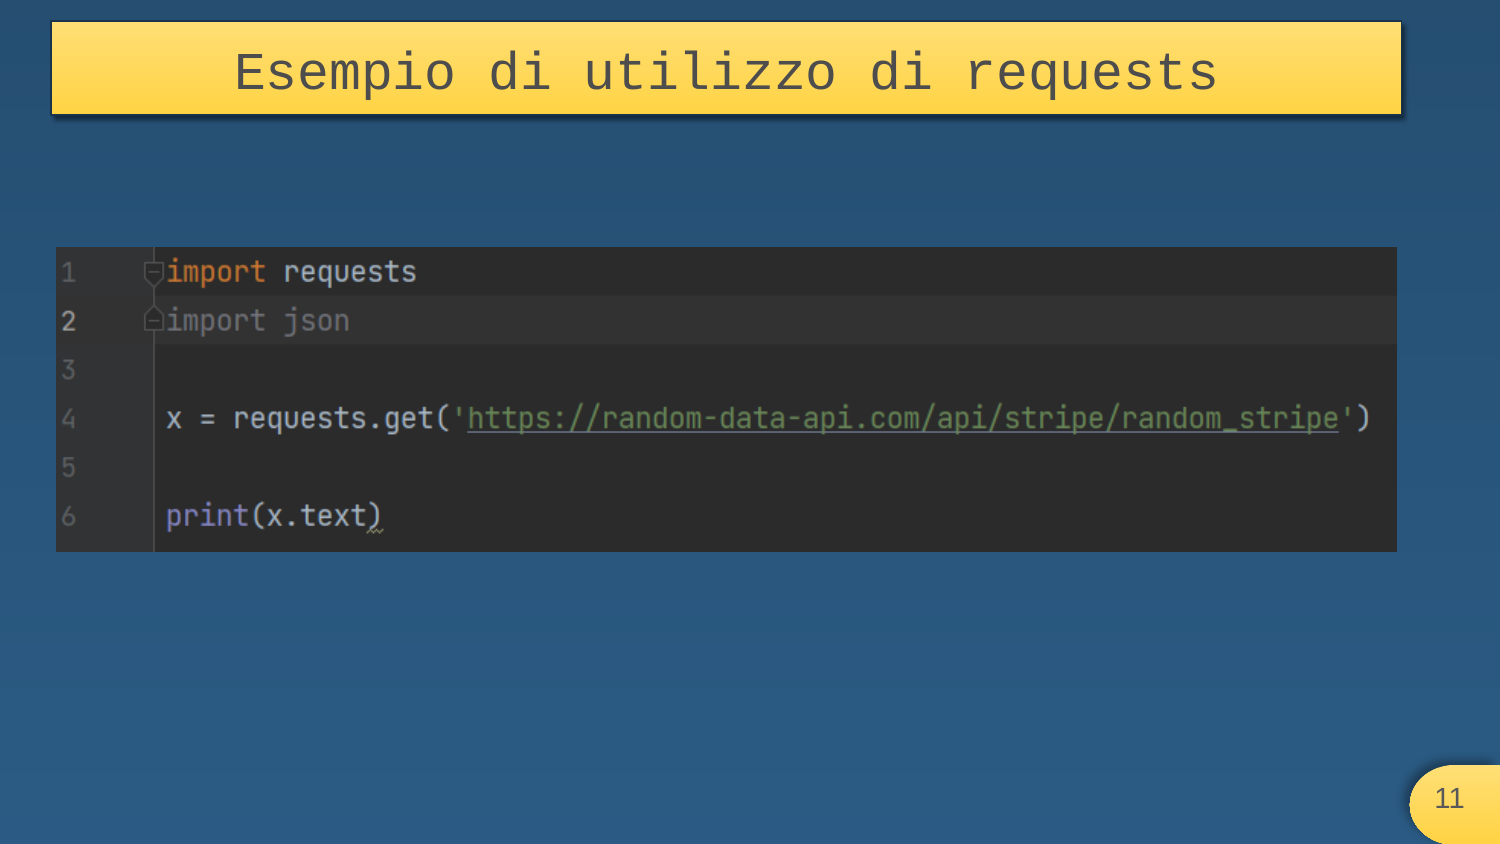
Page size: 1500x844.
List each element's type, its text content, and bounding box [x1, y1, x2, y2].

title Esempio di utilizzo di requests [50, 20, 1402, 116]
slide_number ‹#› [1389, 764, 1480, 830]
picture [56, 246, 1397, 552]
